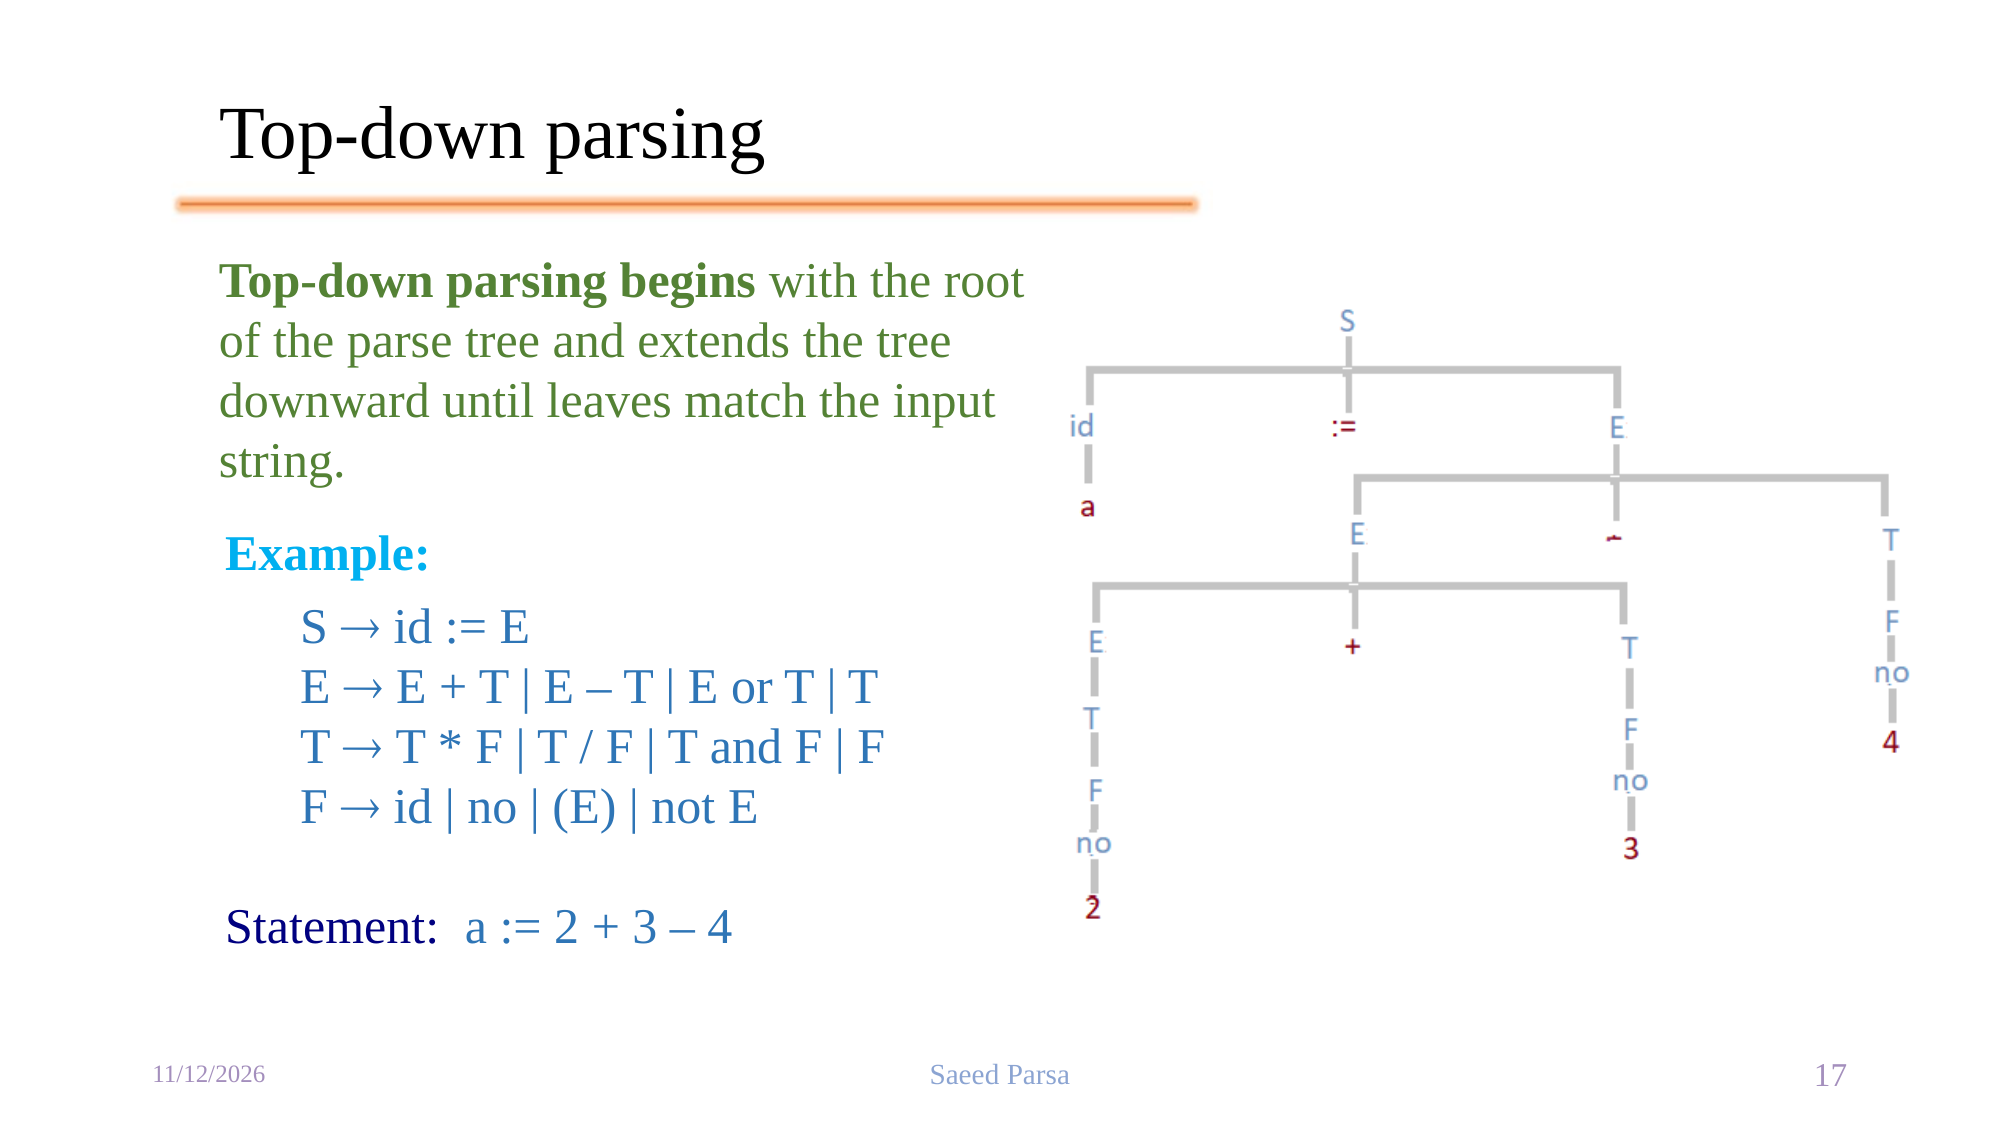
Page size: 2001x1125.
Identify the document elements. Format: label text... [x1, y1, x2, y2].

text_box Top-down parsing begins with the root of the parse tree and extends the tree downward until leaves match the input string. [204, 239, 1056, 495]
footer Saeed Parsa [662, 1042, 1338, 1103]
slide_number 17 [1412, 1042, 1863, 1103]
picture [1055, 288, 1925, 936]
picture [152, 181, 1213, 237]
title Top-down parsing [204, 86, 1233, 182]
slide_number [137, 1042, 588, 1103]
text_box Example: S  id := E E  E + T | E – T | E or T | T T  T * F | T / F | T and F | F F  id | no | (E) | not E Statement: a := 2 + 3 – 4 [210, 513, 955, 1021]
